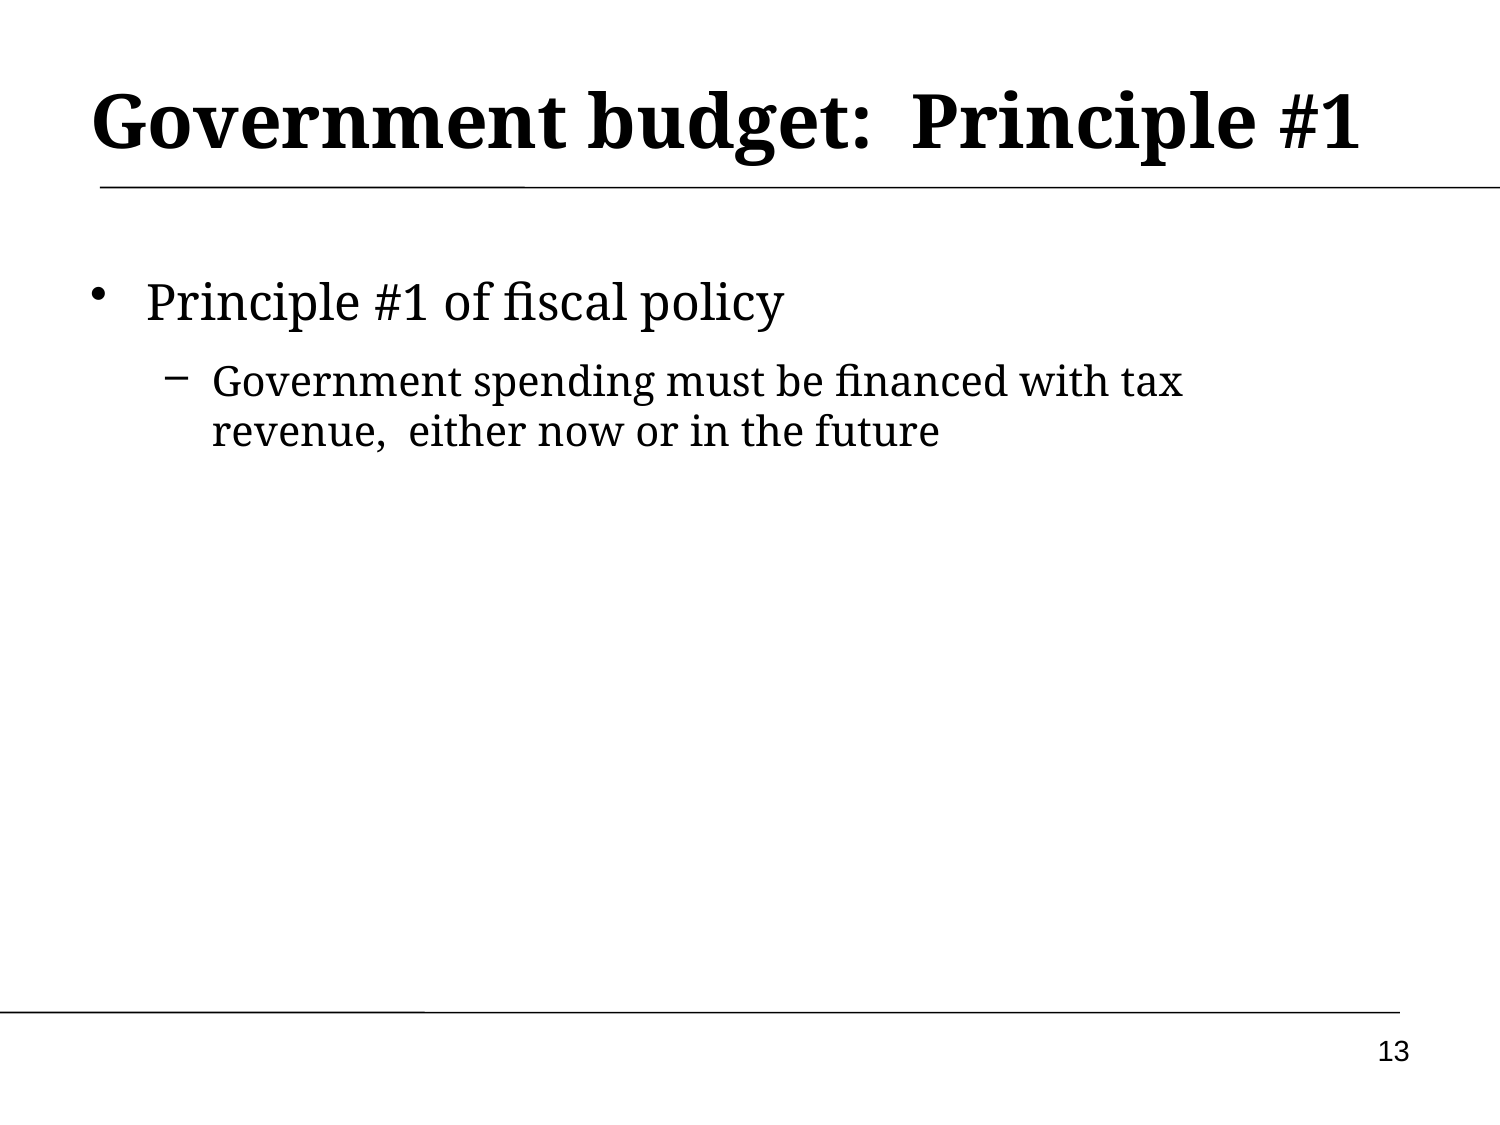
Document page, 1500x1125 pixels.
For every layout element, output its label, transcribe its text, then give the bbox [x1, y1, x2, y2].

list Principle #1 of fiscal policy Government spending must be financed with tax revenue, either now or in the future [74, 262, 1376, 1006]
slide_number 13 [1074, 1024, 1426, 1103]
title Government budget: Principle #1 [74, 49, 1426, 188]
